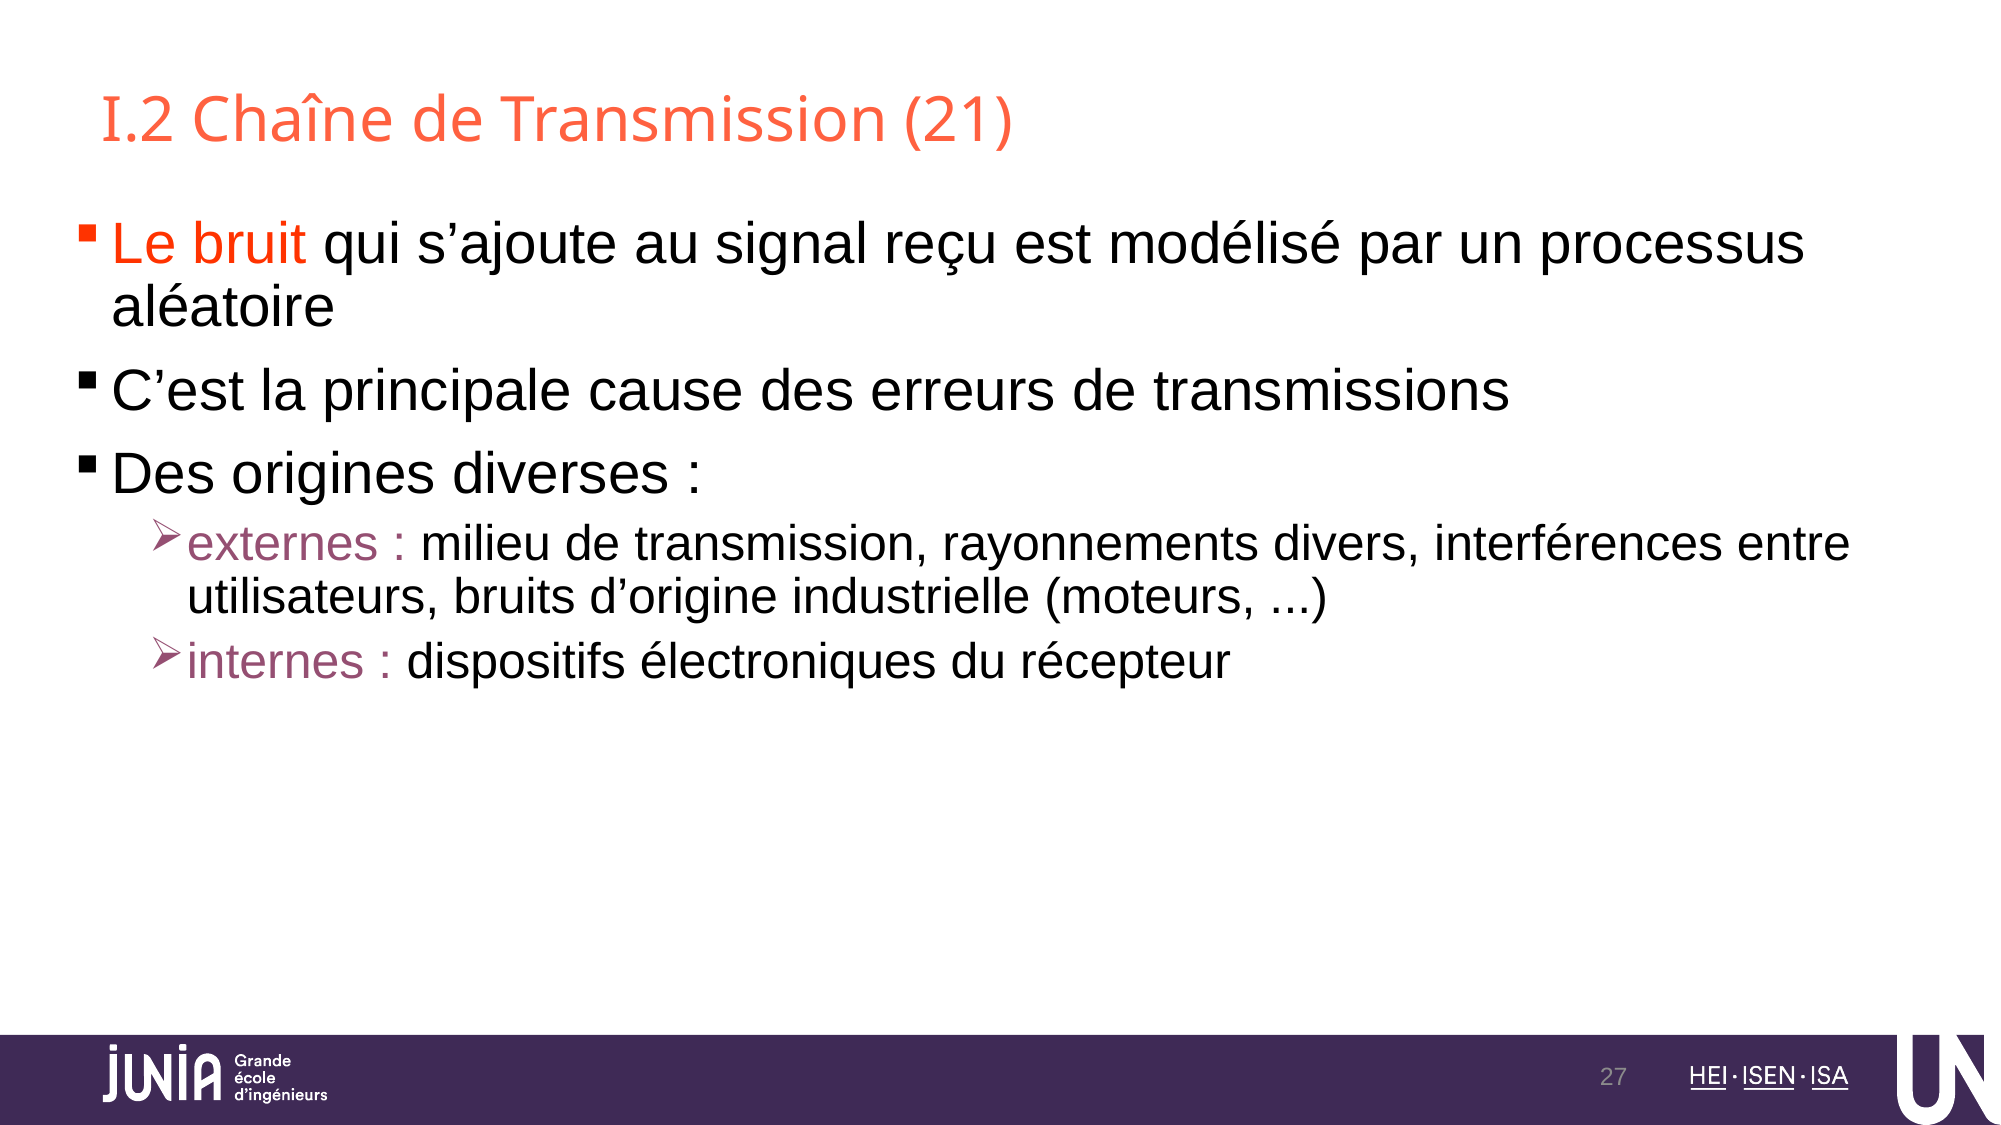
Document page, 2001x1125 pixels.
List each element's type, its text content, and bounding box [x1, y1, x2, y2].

picture [1670, 1044, 1870, 1107]
list Le bruit qui s’ajoute au signal reçu est modélisé par un processus aléatoire C’est la principale cause des erreurs de transmissions Des origines diverses : externes : milieu de transmission, rayonnements divers, interférences entre utilisateurs, bruits d’origine industrielle (moteurs, ...) internes : dispositifs électroniques du récepteur [59, 205, 1922, 956]
title I.2 Chaîne de Transmission (21) [86, 80, 1870, 179]
slide_number 27 [1192, 1045, 1643, 1106]
